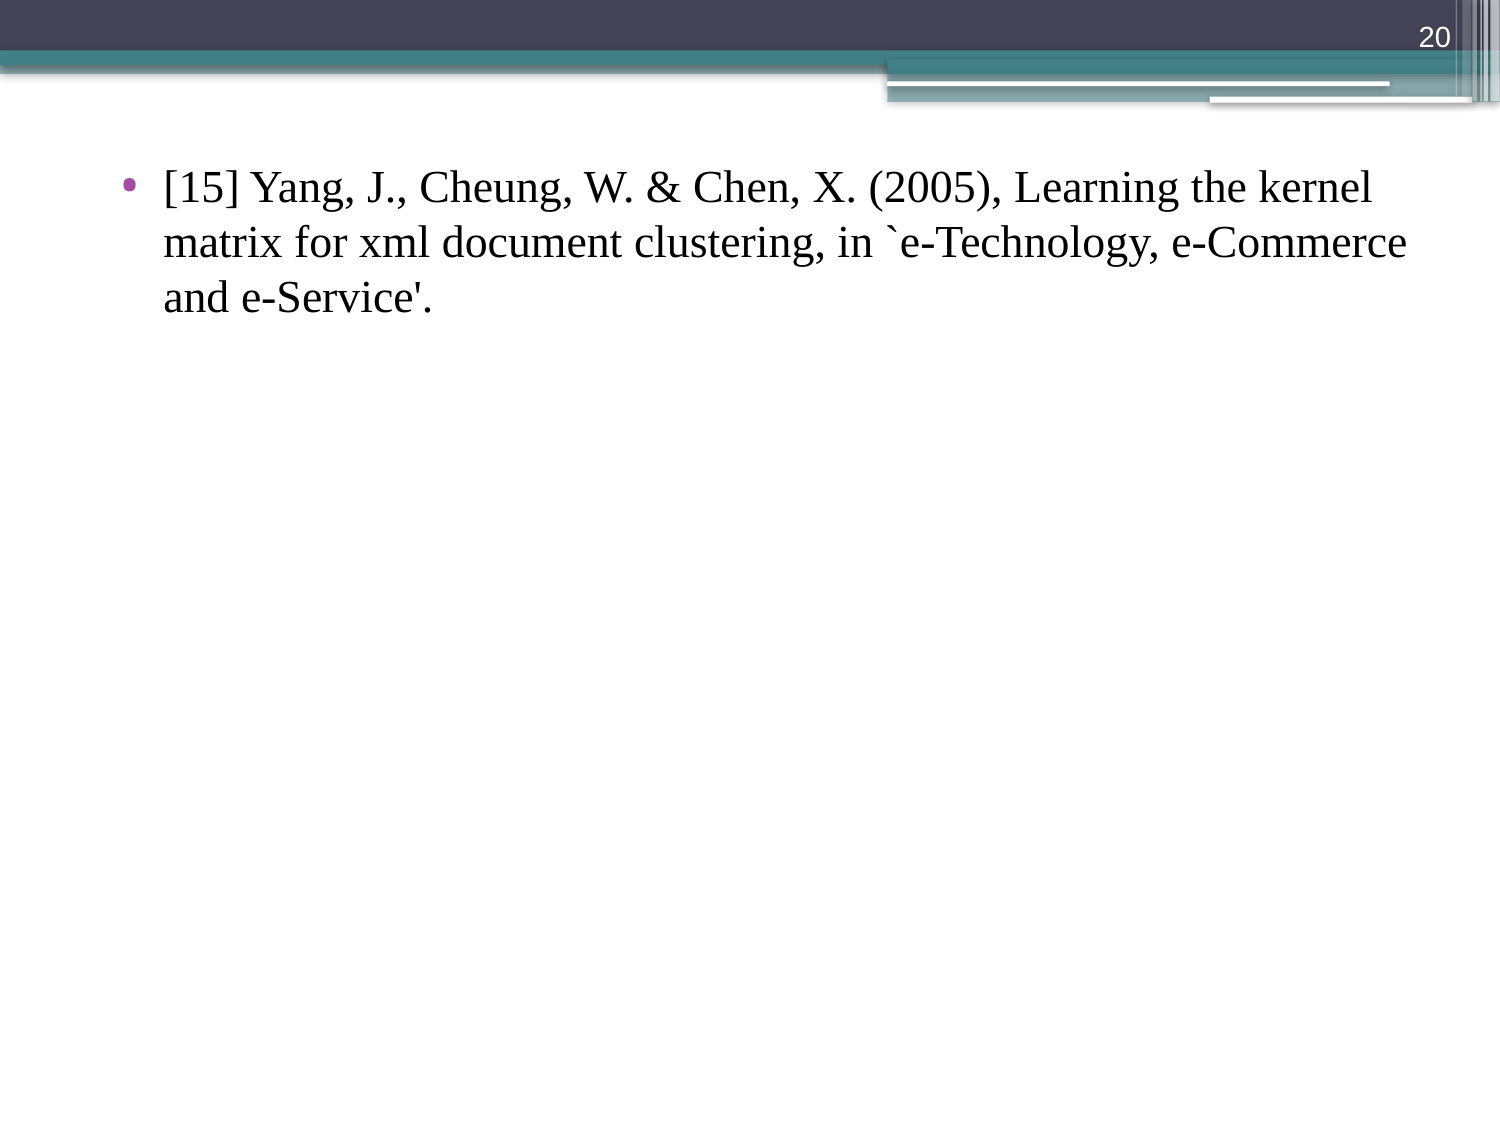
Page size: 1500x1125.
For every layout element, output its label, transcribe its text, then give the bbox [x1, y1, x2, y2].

slide_number 20 [1340, 0, 1466, 61]
list [15] Yang, J., Cheung, W. & Chen, X. (2005), Learning the kernel matrix for xml document clustering, in `e-Technology, e-Commerce and e-Service'. [88, 148, 1439, 859]
